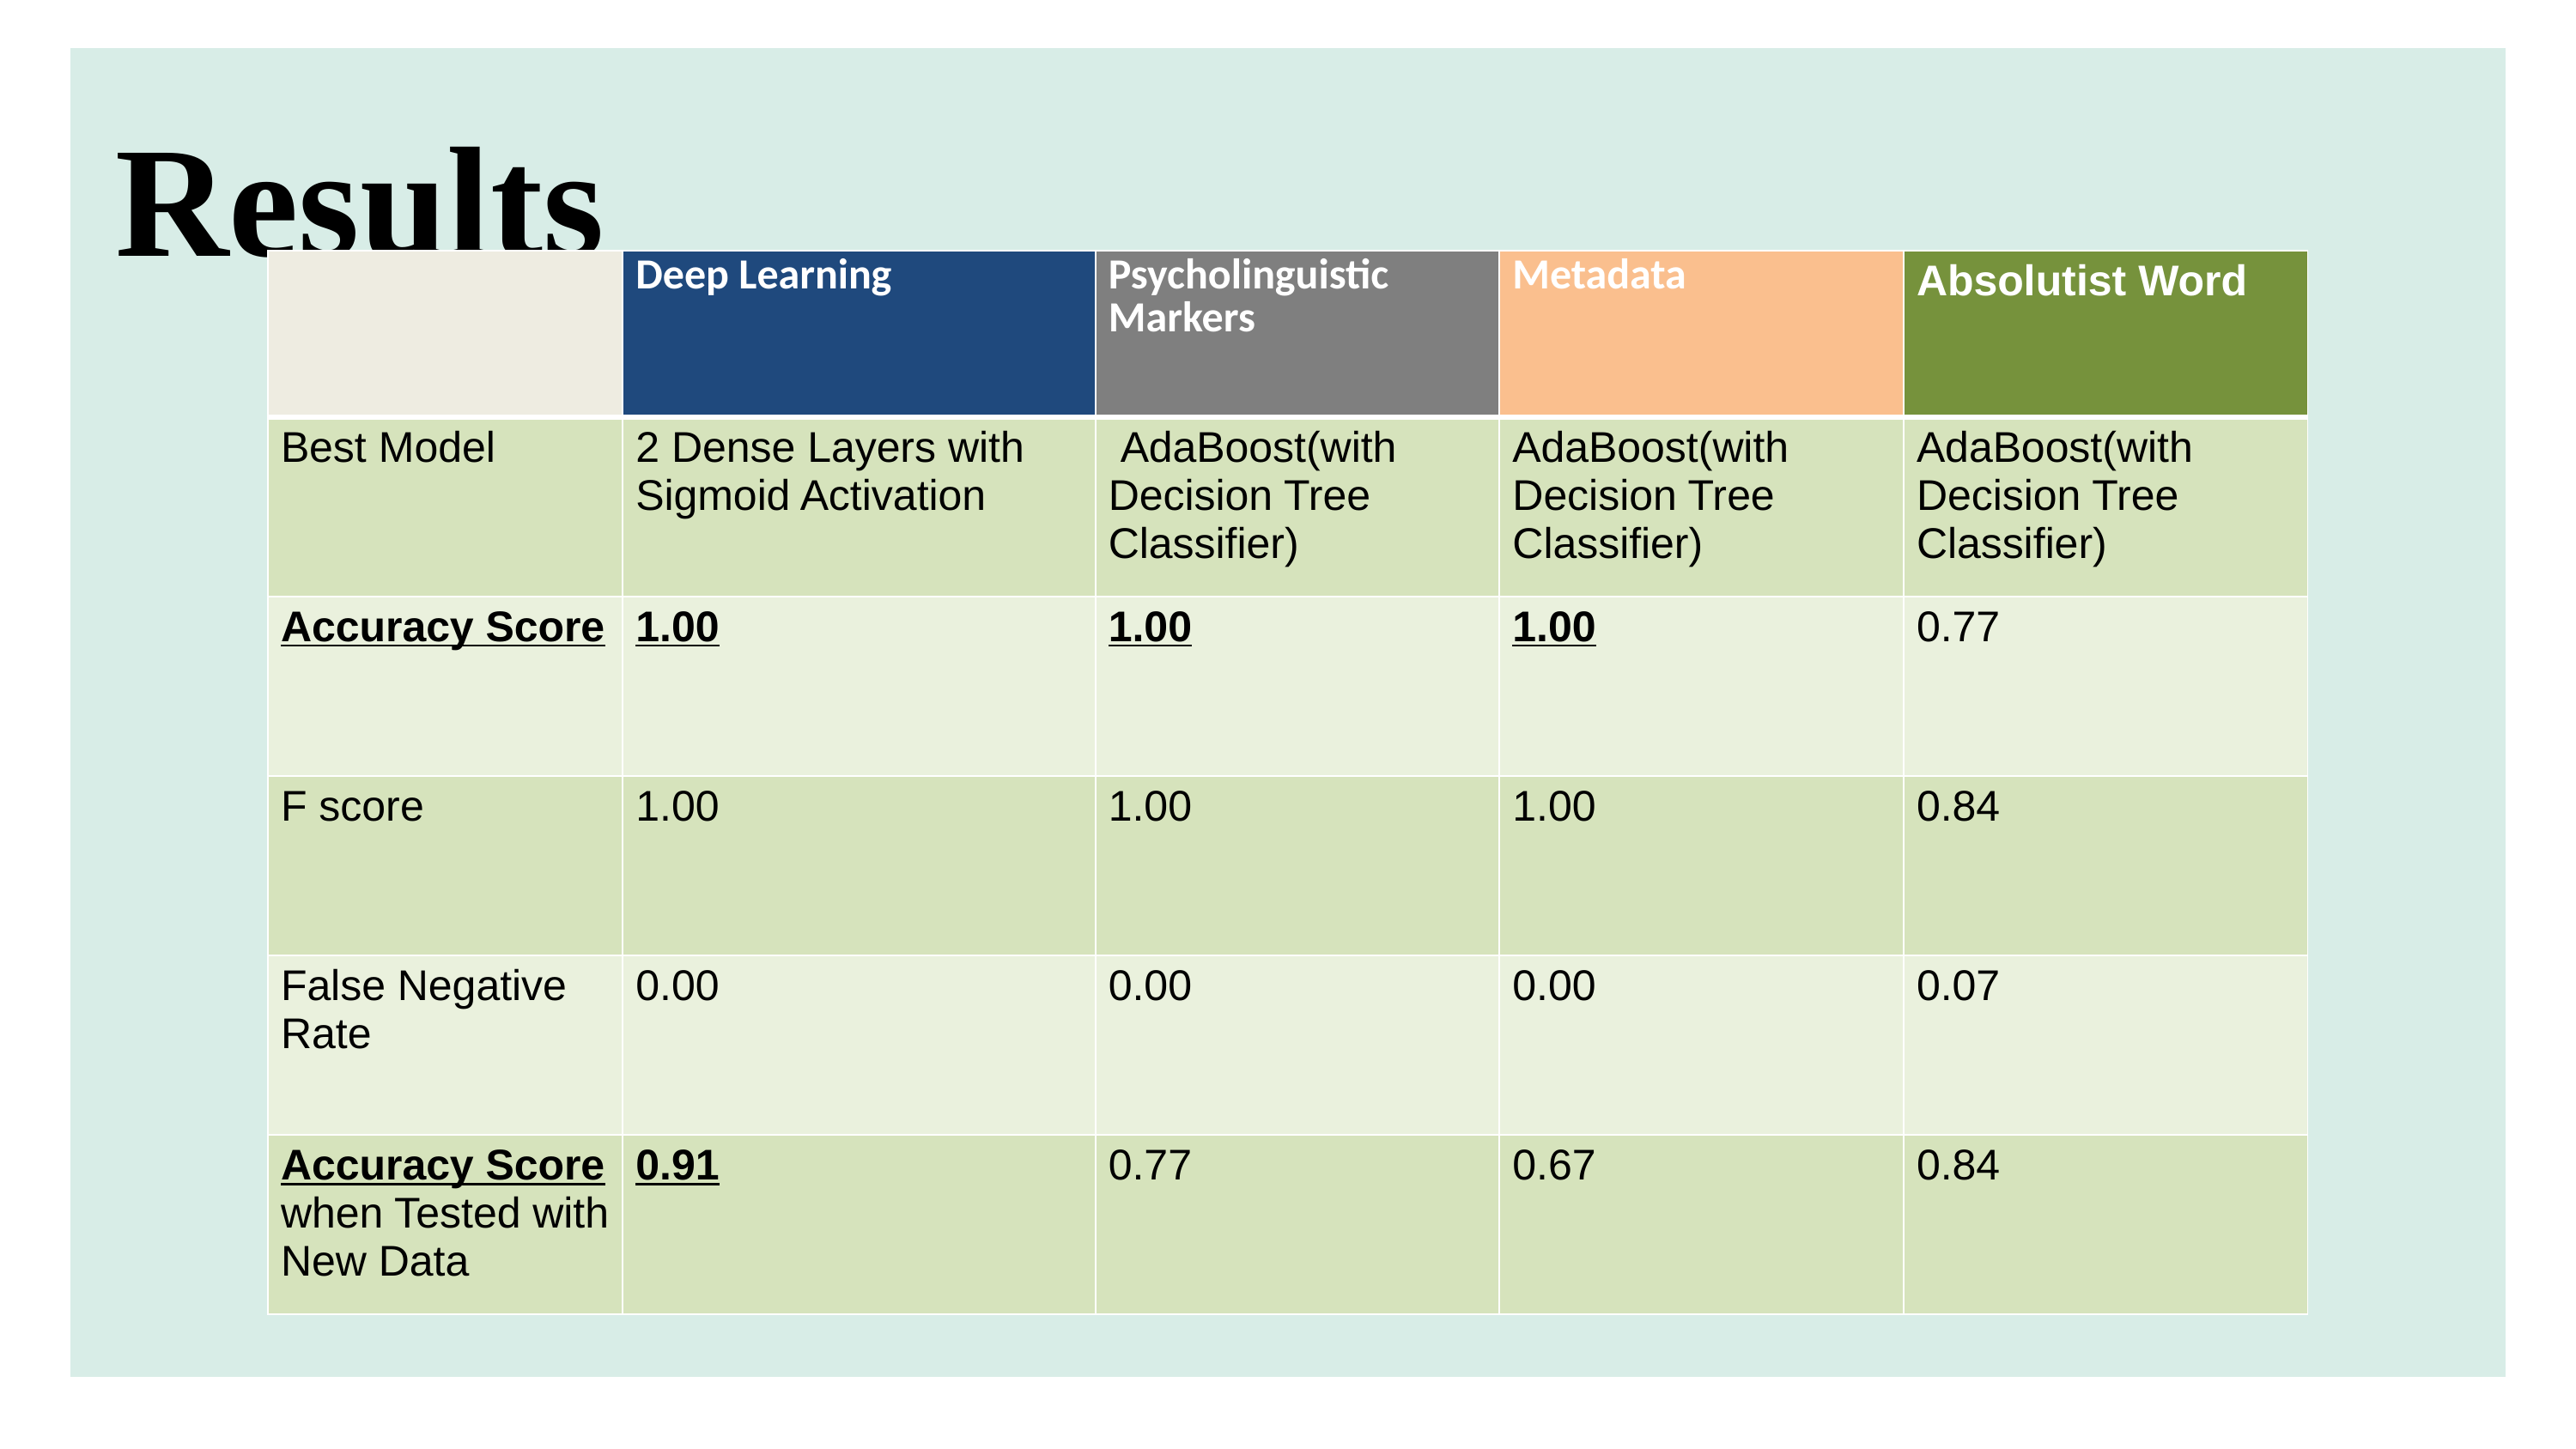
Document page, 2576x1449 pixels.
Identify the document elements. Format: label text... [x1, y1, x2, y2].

table_cell 0.00 [623, 956, 1095, 1134]
table_cell 2 Dense Layers with Sigmoid Activation [623, 420, 1095, 596]
table_cell Best Model [269, 420, 622, 596]
table_cell 0.77 [1905, 597, 2307, 775]
table_cell 0.84 [1905, 1136, 2307, 1313]
table_header Deep Learning [623, 252, 1095, 415]
text_box [70, 48, 2506, 1378]
table_header [269, 252, 622, 415]
table_header Absolutist Word [1905, 252, 2307, 415]
table_cell 0.67 [1500, 1136, 1903, 1313]
table_cell False Negative Rate [269, 956, 622, 1134]
table_cell 1.00 [1097, 597, 1498, 775]
table_cell 1.00 [1500, 777, 1903, 955]
table_header Psycholinguistic Markers [1097, 252, 1498, 415]
table_header Metadata [1500, 252, 1903, 415]
table_cell 1.00 [1097, 777, 1498, 955]
table_cell AdaBoost(with Decision Tree Classifier) [1905, 420, 2307, 596]
table_cell 0.84 [1905, 777, 2307, 955]
table_cell 0.00 [1500, 956, 1903, 1134]
table_cell Accuracy Score when Tested with New Data [269, 1136, 622, 1313]
table_cell AdaBoost(with Decision Tree Classifier) [1500, 420, 1903, 596]
table_cell 0.91 [623, 1136, 1095, 1313]
table_cell 1.00 [1500, 597, 1903, 775]
table_cell 0.77 [1097, 1136, 1498, 1313]
text_box Results [53, 48, 667, 288]
table_cell Accuracy Score [269, 597, 622, 775]
table_cell F score [269, 777, 622, 955]
table_cell AdaBoost(with Decision Tree Classifier) [1097, 420, 1498, 596]
table_cell 0.07 [1905, 956, 2307, 1134]
table_cell 0.00 [1097, 956, 1498, 1134]
table_cell 1.00 [623, 777, 1095, 955]
table_cell 1.00 [623, 597, 1095, 775]
